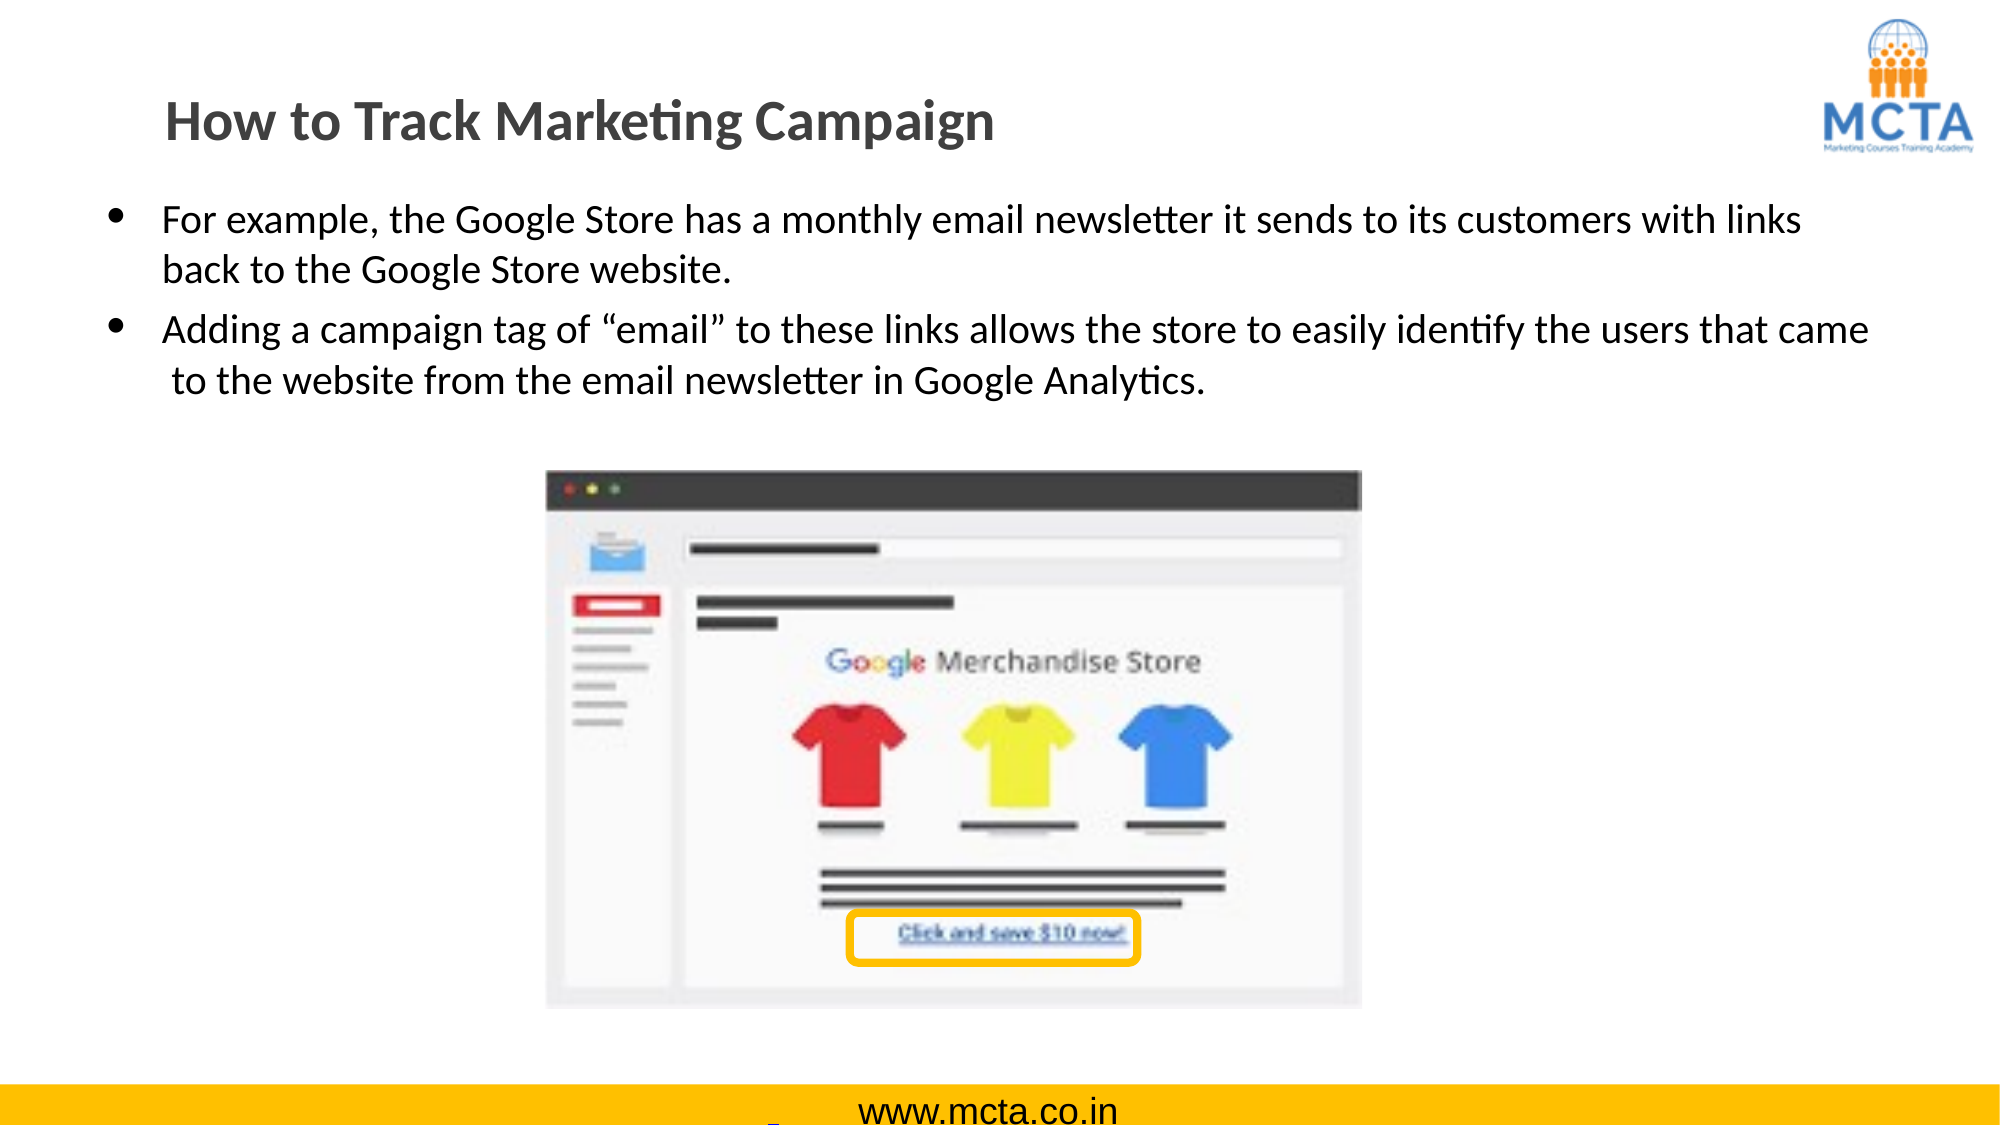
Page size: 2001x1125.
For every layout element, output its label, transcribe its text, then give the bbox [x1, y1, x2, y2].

picture [1821, 16, 1979, 155]
text_box [544, 470, 1363, 1009]
title How to Track Marketing Campaign [163, 80, 1000, 155]
text_box For example, the Google Store has a monthly email newsletter it sends to its customers with links back to the Google Store website. Adding a campaign tag of “email” to these links allows the store to easily identify the users that came to the website from the email newsletter in Google Analytics. [103, 190, 1873, 405]
text_box [766, 1083, 1178, 1122]
text_box [849, 912, 1138, 963]
